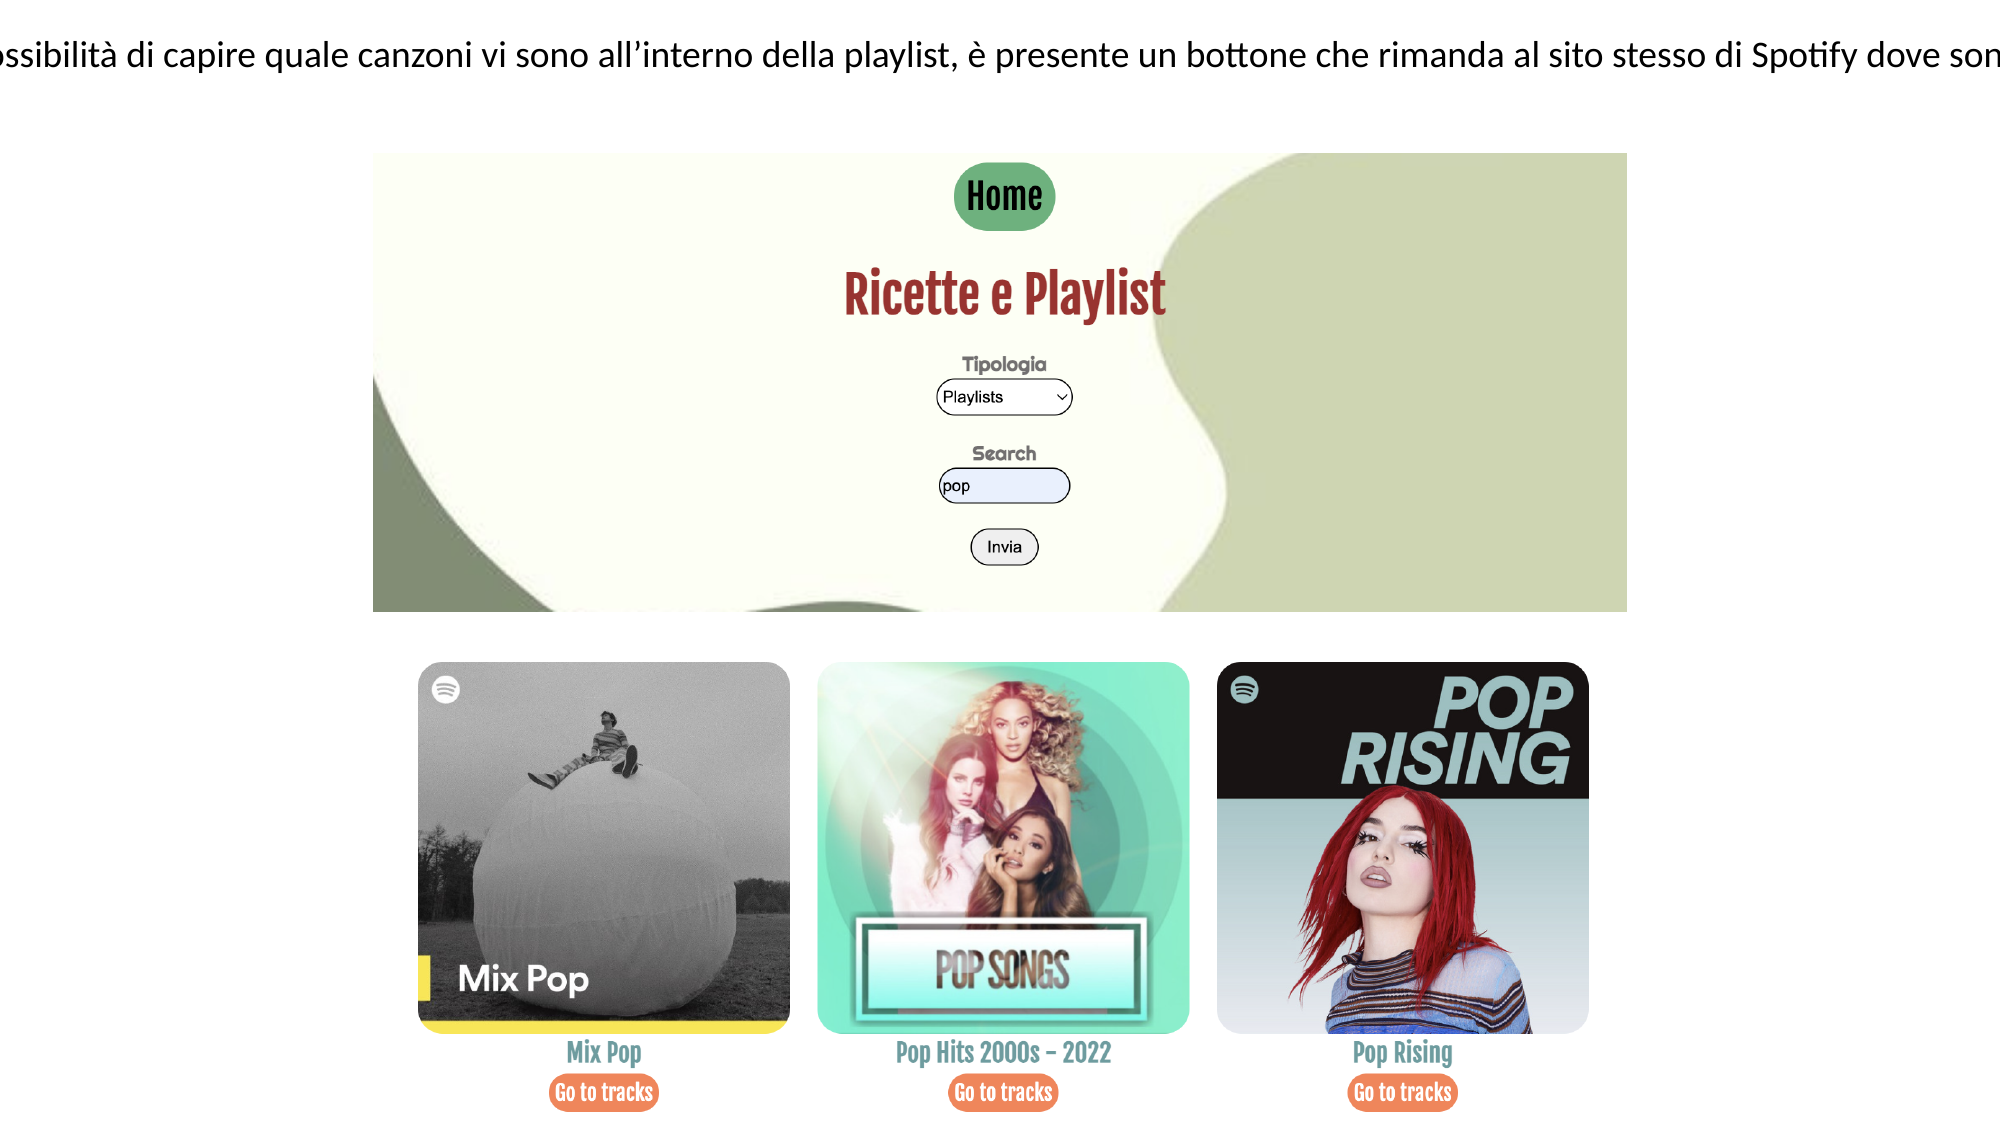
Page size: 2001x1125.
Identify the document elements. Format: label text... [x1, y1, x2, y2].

picture [373, 153, 1627, 1124]
text_box Qui, oltre alle immagini base che danno già la possibilità di capire quale canzoni vi sono all’interno della playlist, è presente un bottone che rimanda al sito stesso di Spotify dove sono presenti le varie tracce, possibili da riprodurre [0, 22, 2000, 83]
